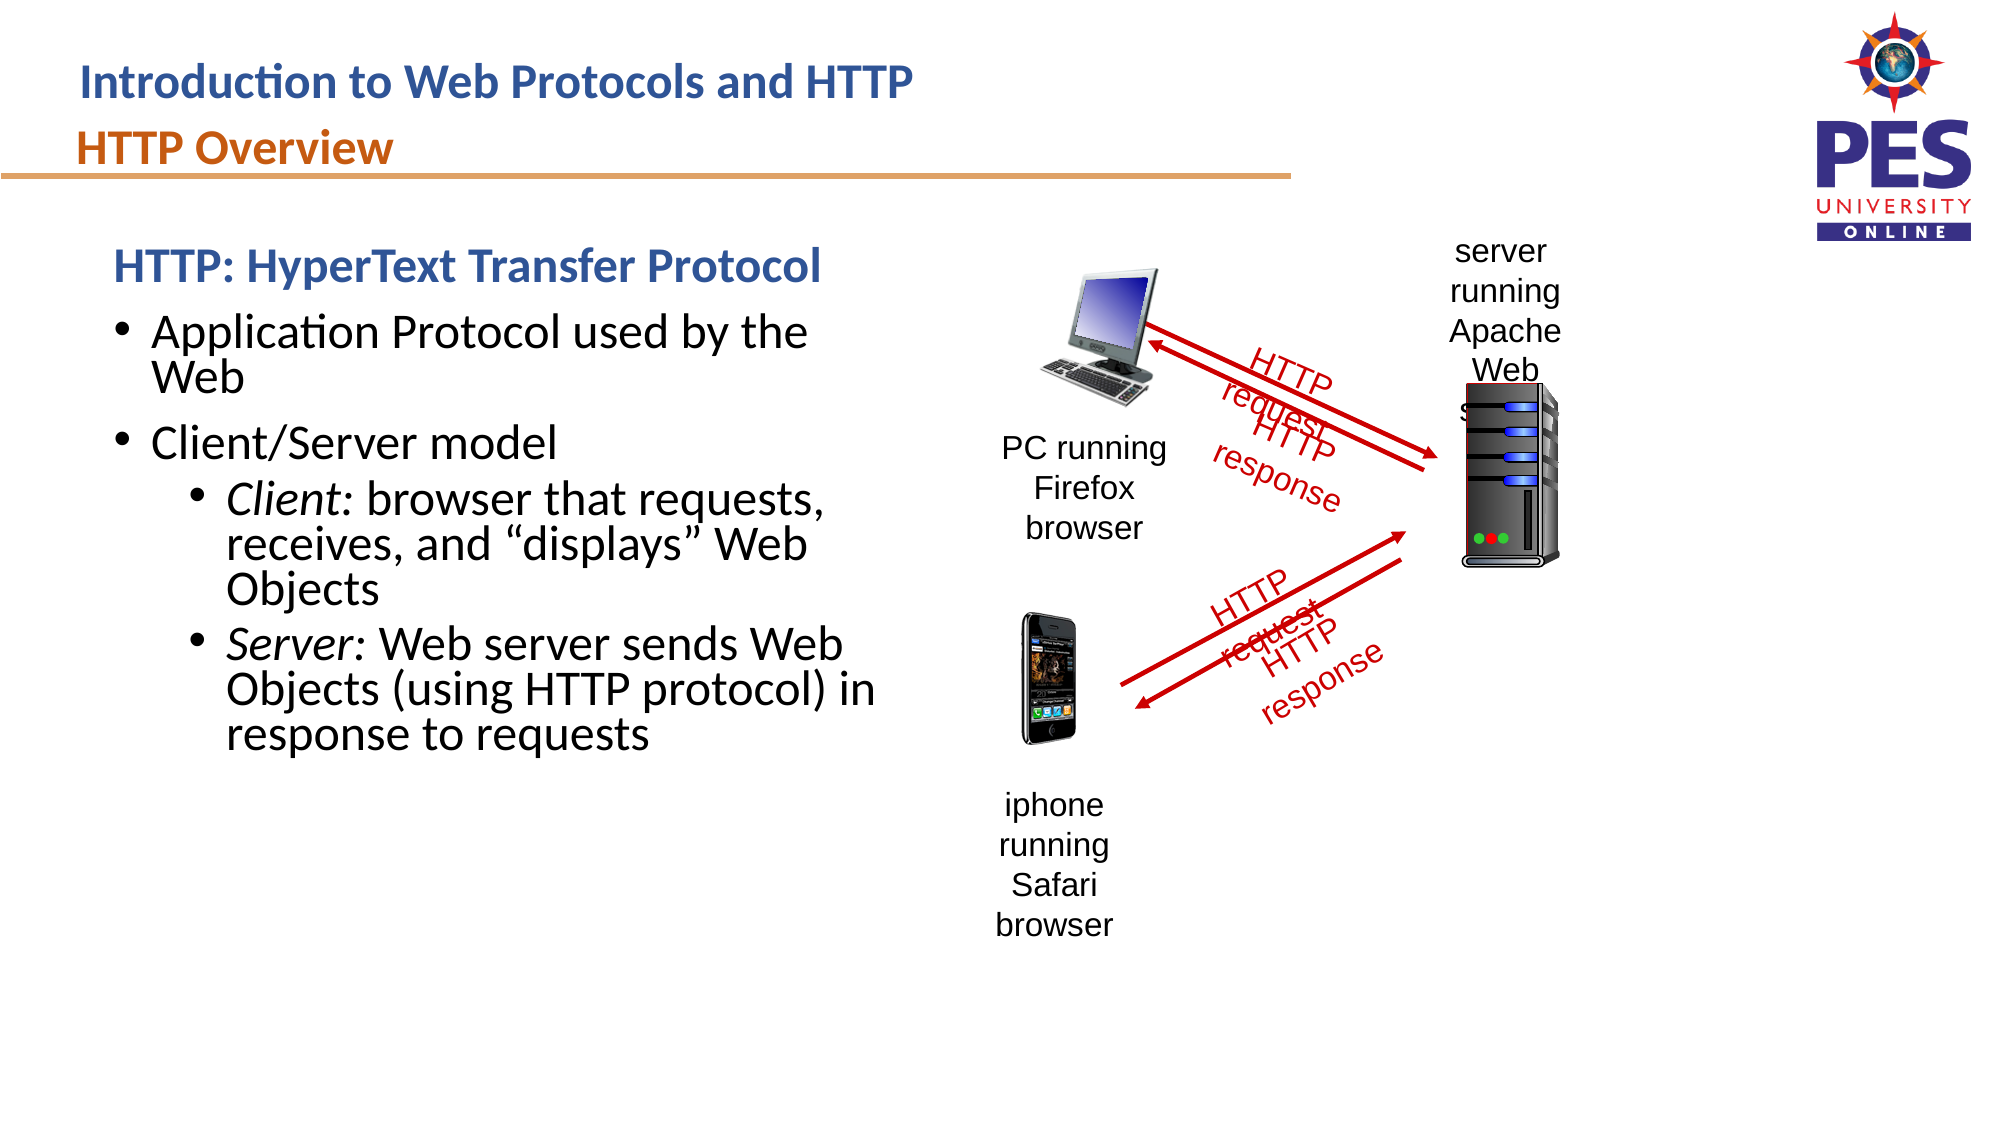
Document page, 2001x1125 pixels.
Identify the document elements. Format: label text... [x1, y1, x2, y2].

text_box Introduction to Web Protocols and HTTP [64, 41, 1295, 117]
picture [1816, 11, 1971, 242]
list HTTP: HyperText Transfer Protocol Application Protocol used by the Web Client/Server model Client: browser that requests, receives, and “displays” Web Objects Server: Web server sends Web Objects (using HTTP protocol) in response to requests [98, 239, 905, 1002]
text_box HTTP Overview [60, 106, 1374, 182]
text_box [947, 221, 1601, 860]
